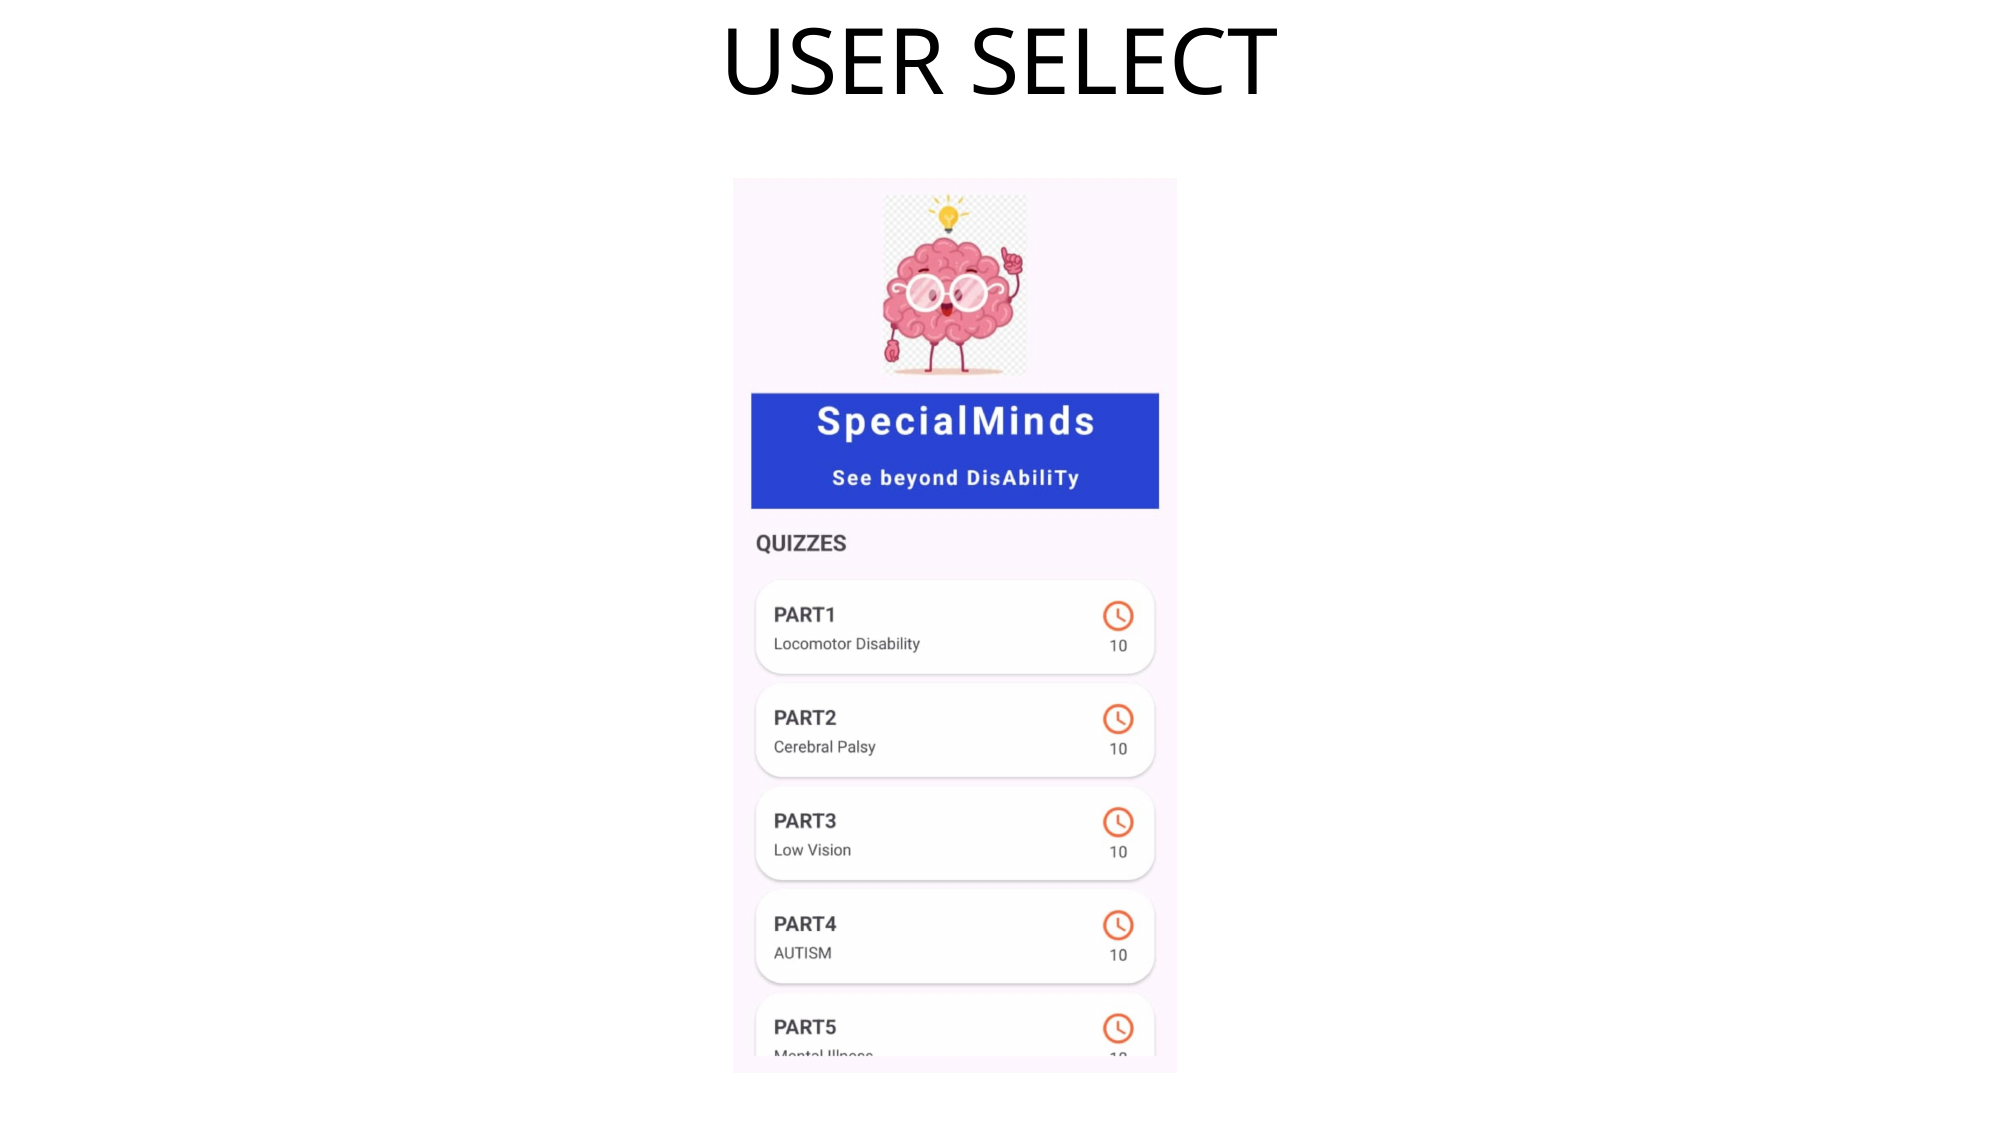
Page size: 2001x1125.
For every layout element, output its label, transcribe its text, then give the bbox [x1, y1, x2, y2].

title USER SELECT [624, 0, 1376, 130]
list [733, 178, 1177, 1073]
